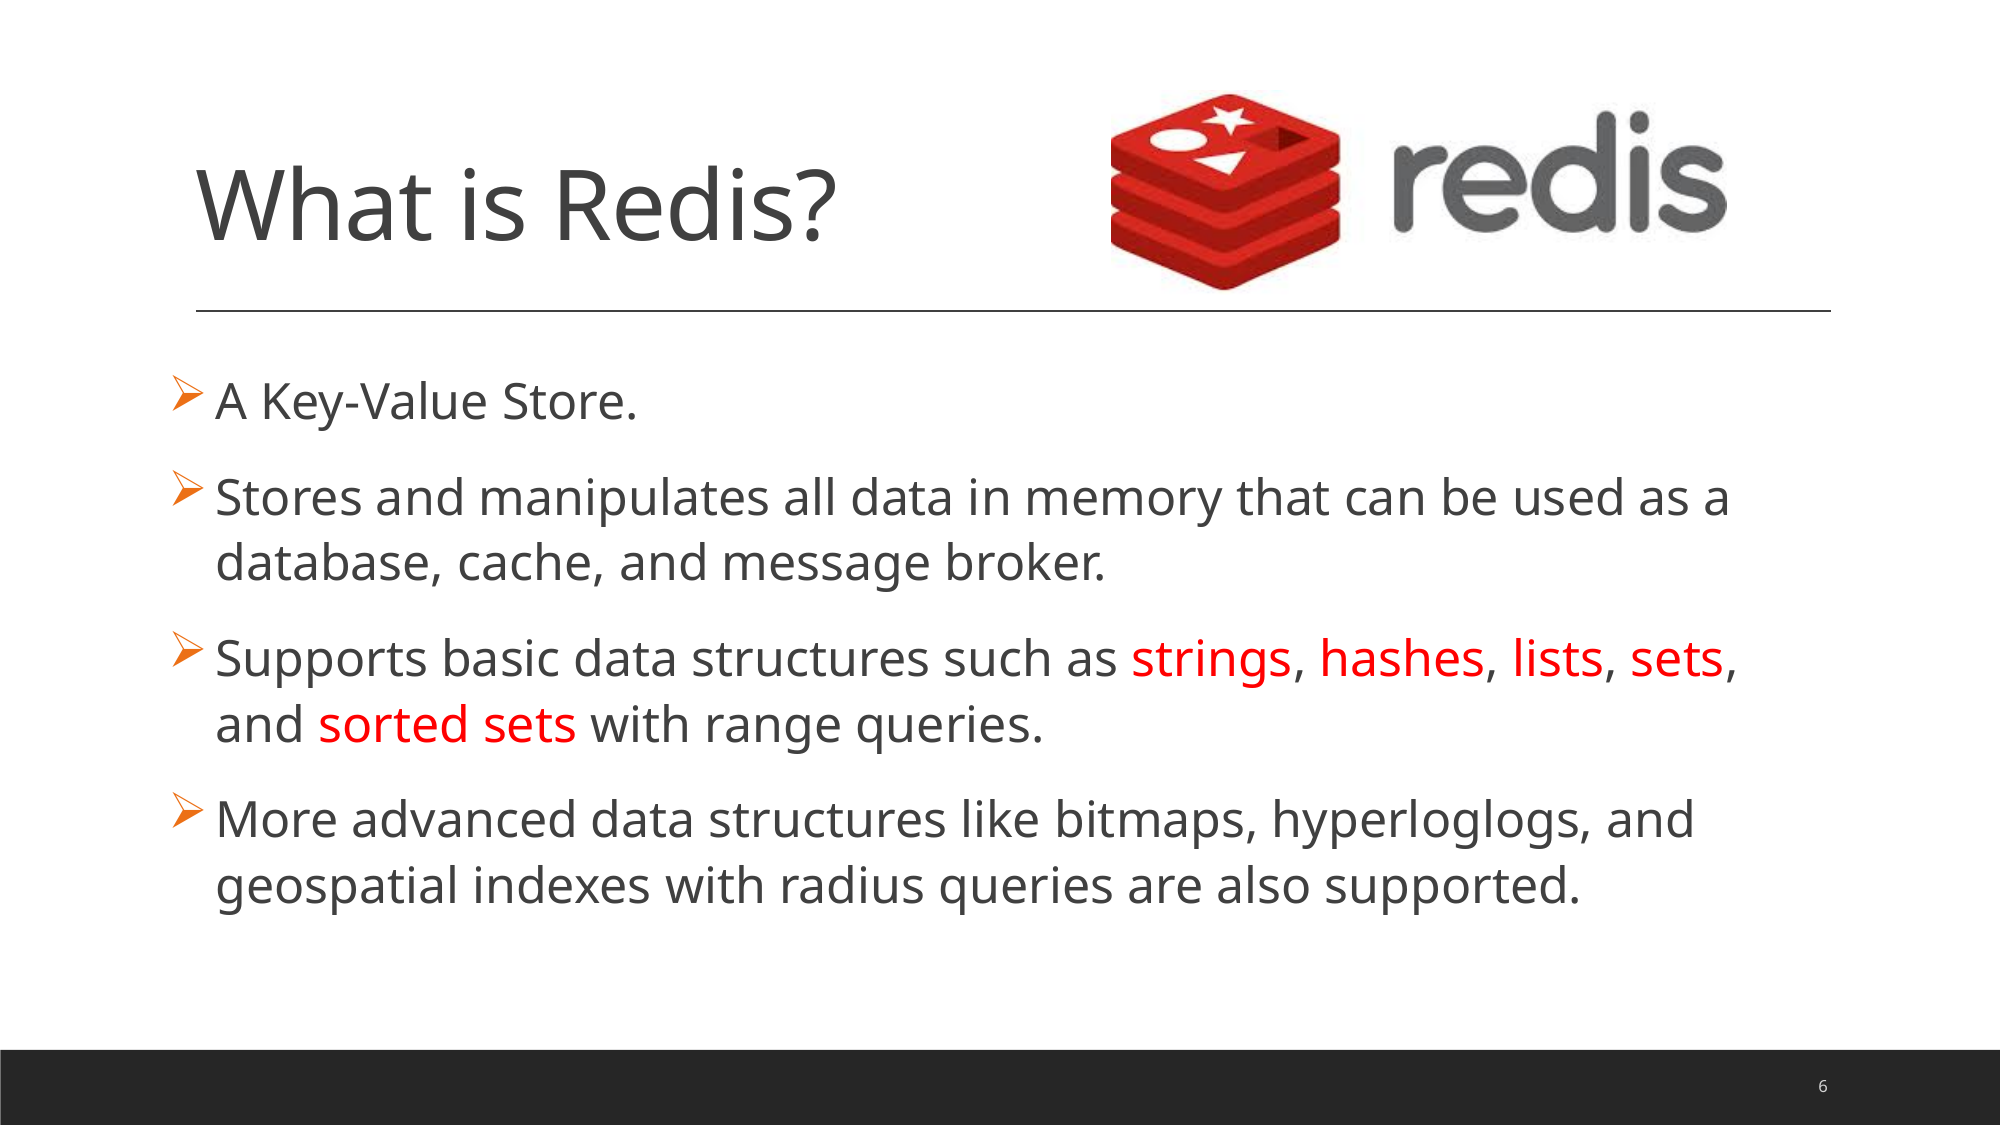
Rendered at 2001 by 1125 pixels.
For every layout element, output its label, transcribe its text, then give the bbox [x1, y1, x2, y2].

picture [1110, 89, 1728, 295]
list A Key-Value Store. Stores and manipulates all data in memory that can be used as a database, cache, and message broker. Supports basic data structures such as strings, hashes, lists, sets, and sorted sets with range queries. More advanced data structures like bitmaps, hyperloglogs, and geospatial indexes with radius queries are also supported. [153, 356, 1804, 974]
title What is Redis? [180, 90, 1830, 329]
slide_number 6 [1803, 1057, 1932, 1118]
